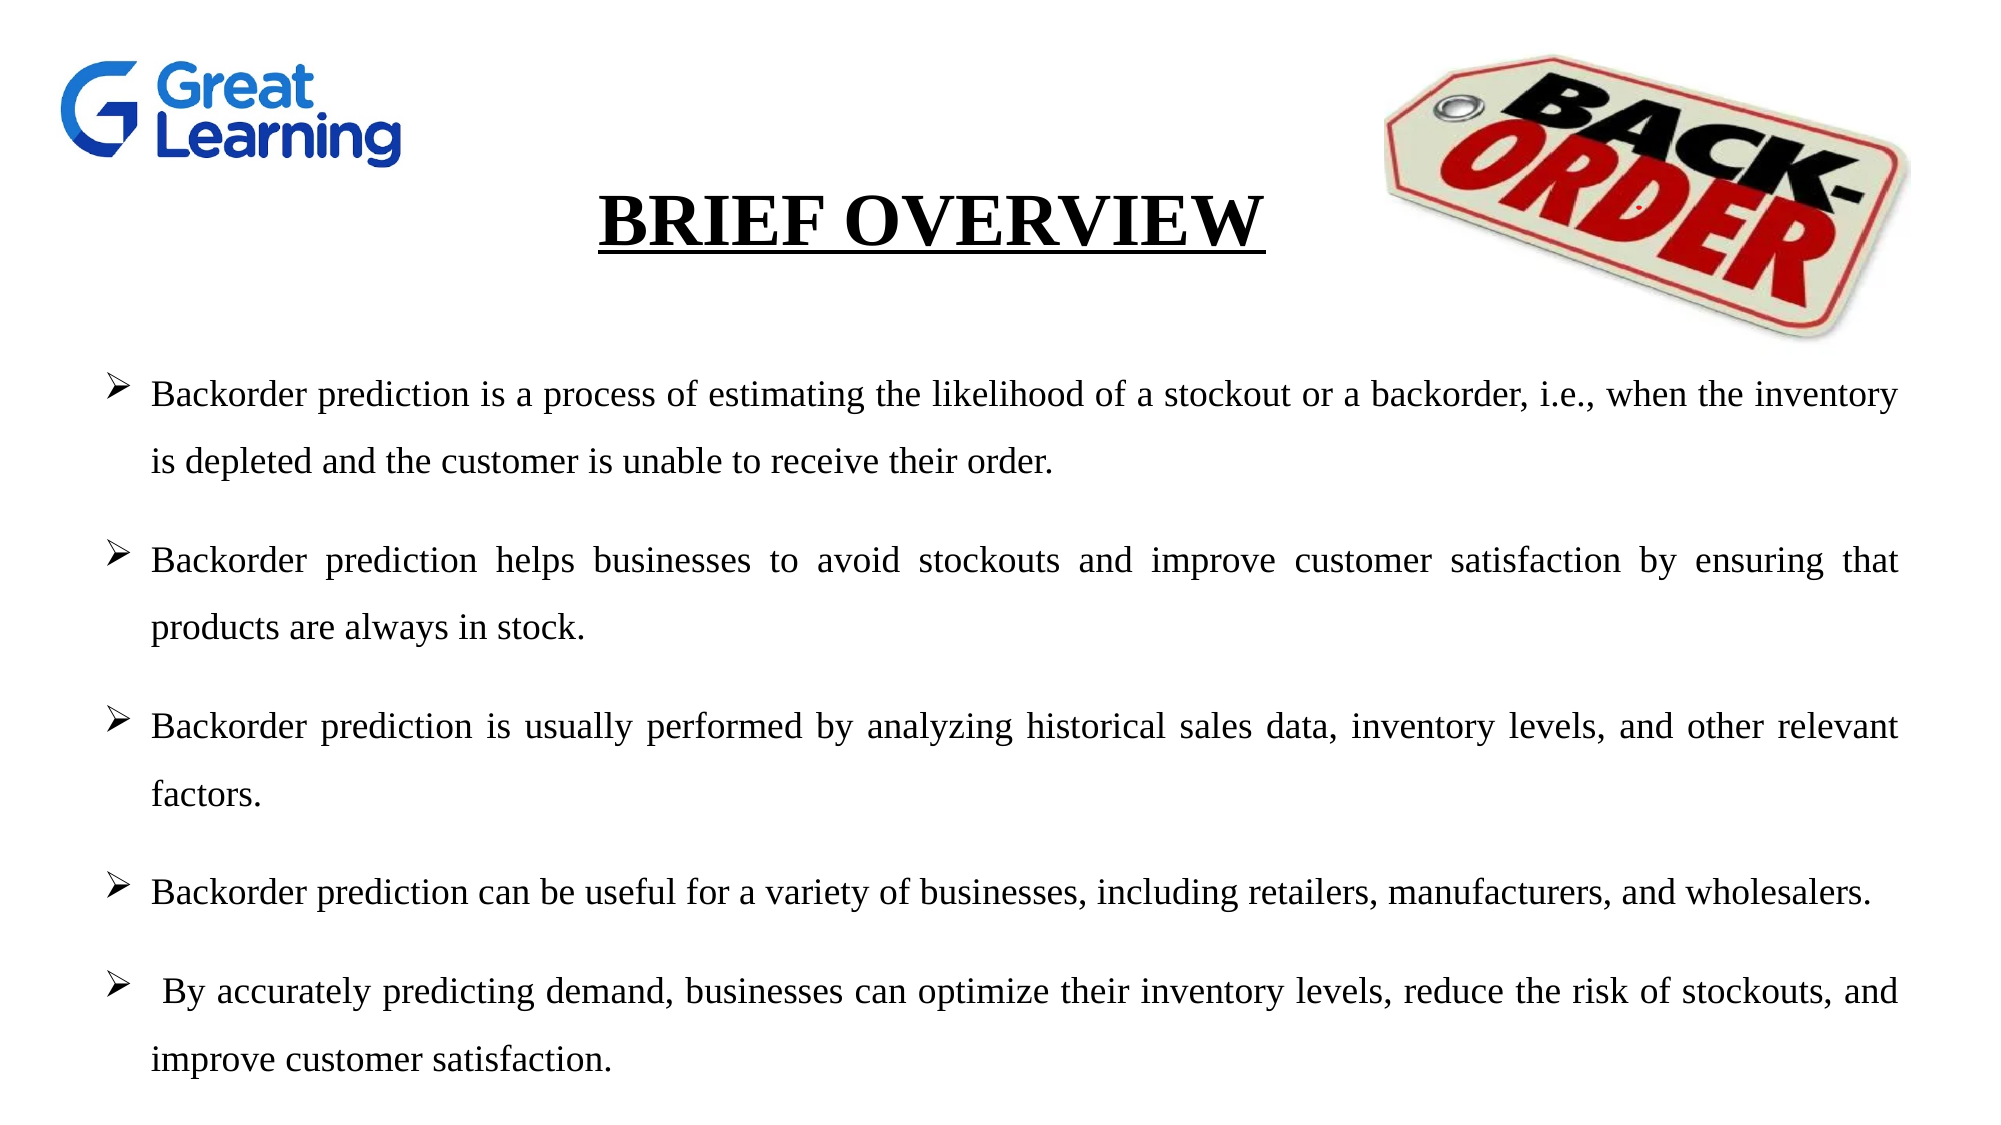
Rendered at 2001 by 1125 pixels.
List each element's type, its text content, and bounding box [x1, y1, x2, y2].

picture [11, 0, 450, 190]
text_box Backorder prediction is a process of estimating the likelihood of a stockout or a backorder, i.e., when the inventory is depleted and the customer is unable to receive their order. Backorder prediction helps businesses to avoid stockouts and improve customer satisfaction by ensuring that products are always in stock. Backorder prediction is usually performed by analyzing historical sales data, inventory levels, and other relevant factors. Backorder prediction can be useful for a variety of businesses, including retailers, manufacturers, and wholesalers. By accurately predicting demand, businesses can optimize their inventory levels, reduce the risk of stockouts, and improve customer satisfaction. [89, 338, 1916, 1125]
title BRIEF OVERVIEW [69, 34, 1795, 408]
picture [1384, 47, 1911, 356]
